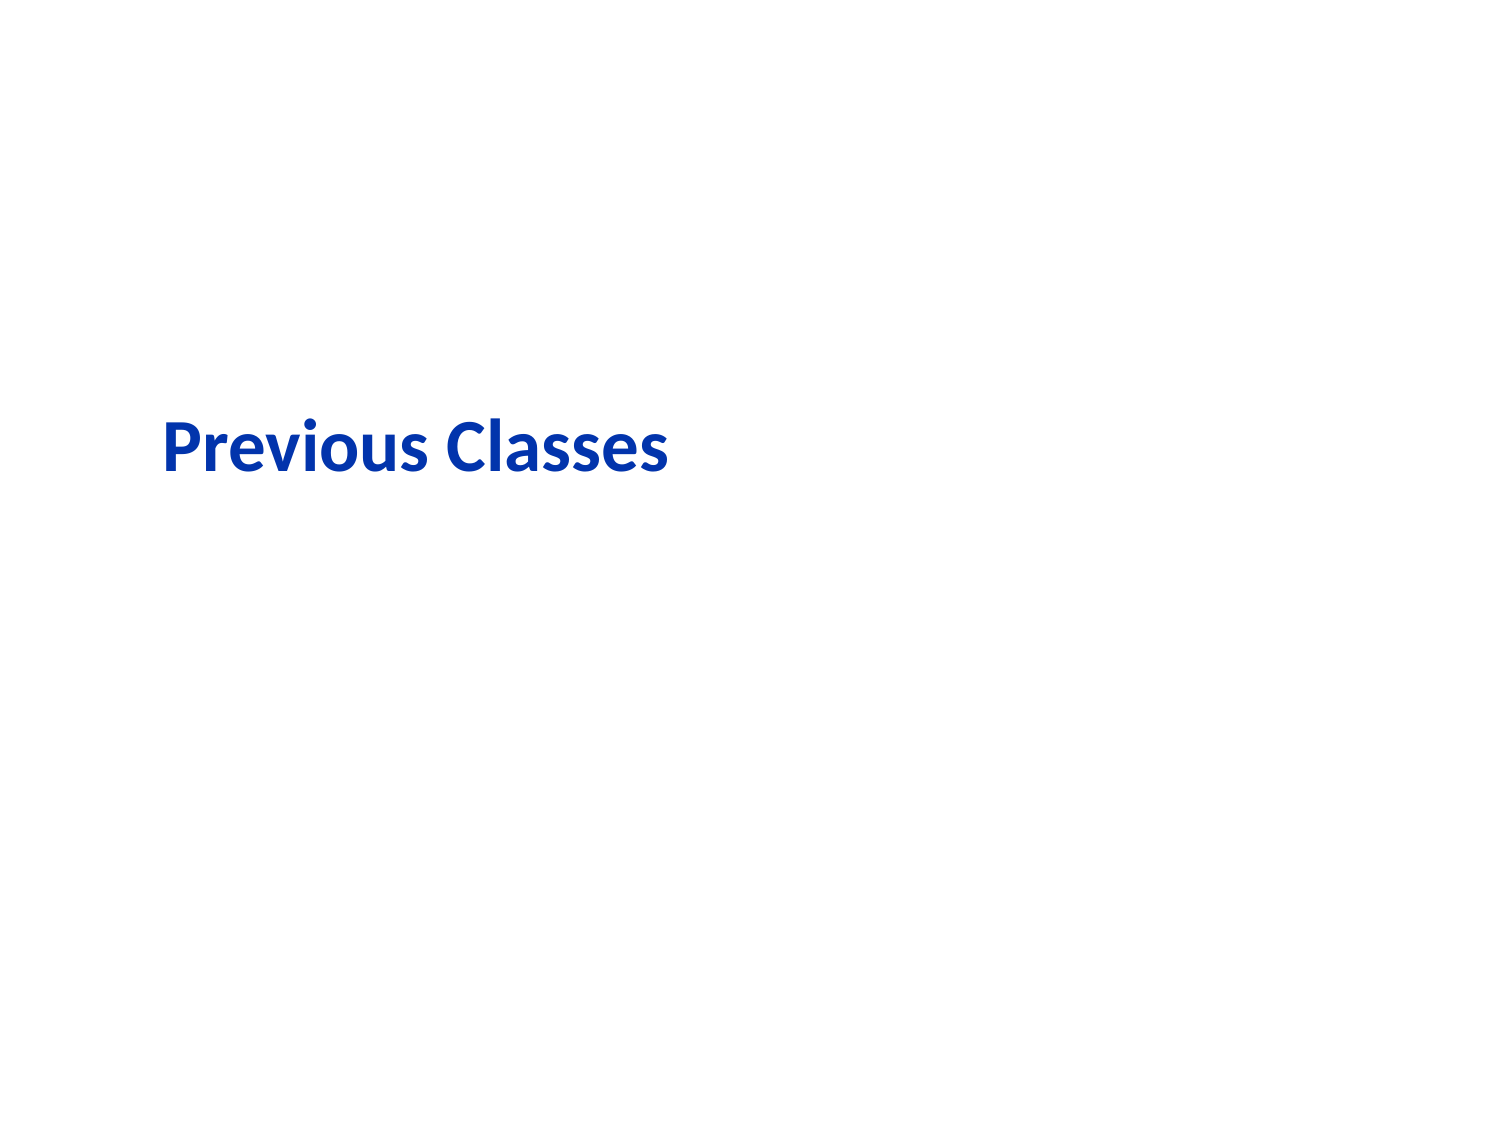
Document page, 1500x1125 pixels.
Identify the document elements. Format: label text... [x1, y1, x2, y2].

title Previous Classes [147, 326, 1423, 568]
